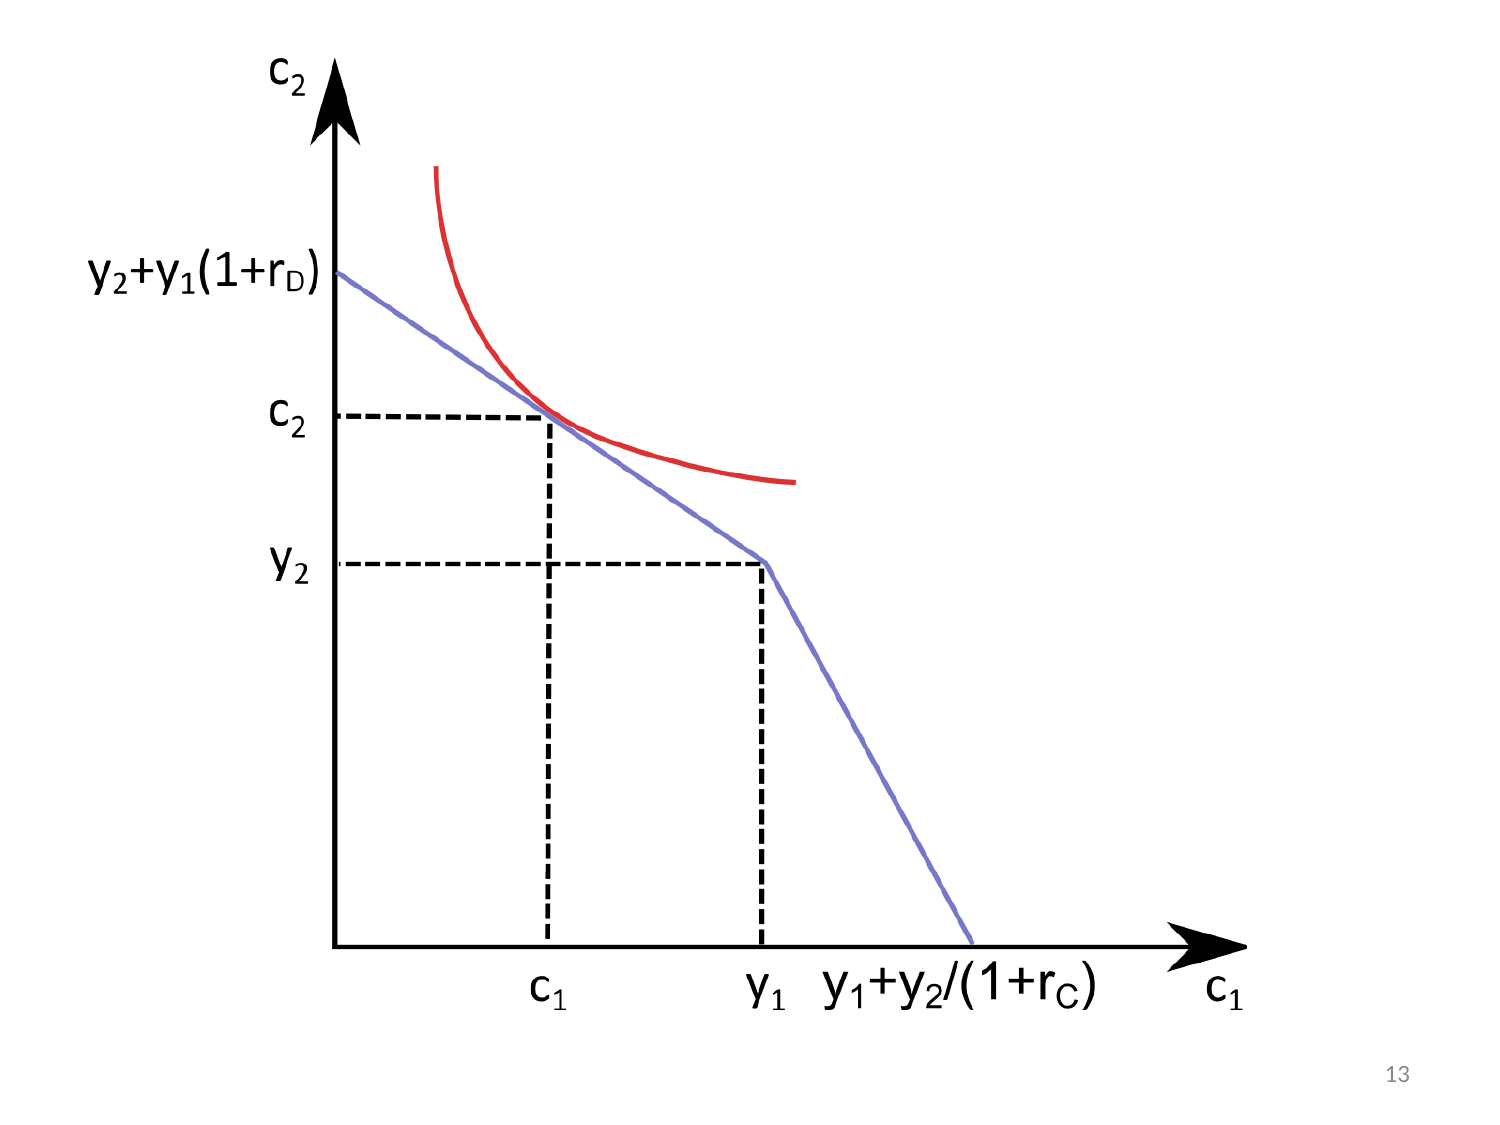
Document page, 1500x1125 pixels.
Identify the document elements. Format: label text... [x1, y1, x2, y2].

slide_number 13 [1074, 1042, 1425, 1103]
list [88, 58, 1247, 1010]
